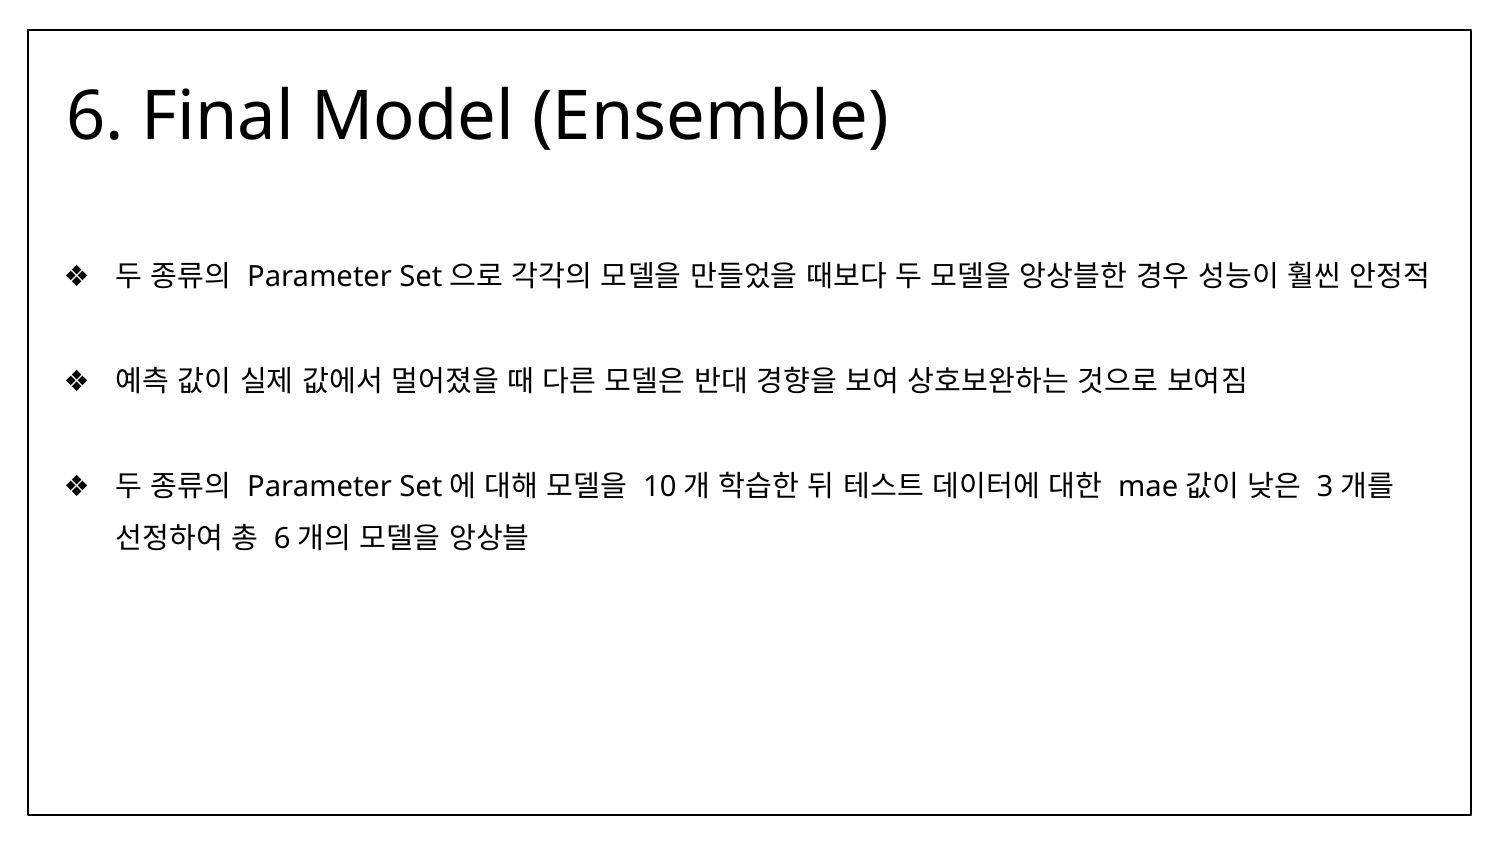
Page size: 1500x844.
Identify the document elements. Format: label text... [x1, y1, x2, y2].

title 6. Final Model (Ensemble) [51, 65, 1449, 160]
list 두 종류의 Parameter Set으로 각각의 모델을 만들었을 때보다 두 모델을 앙상블한 경우 성능이 훨씬 안정적 예측 값이 실제 값에서 멀어졌을 때 다른 모델은 반대 경향을 보여 상호보완하는 것으로 보여짐 두 종류의 Parameter Set에 대해 모델을 10개 학습한 뒤 테스트 데이터에 대한 mae값이 낮은 3개를 선정하여 총 6개의 모델을 앙상블 [25, 225, 1475, 512]
